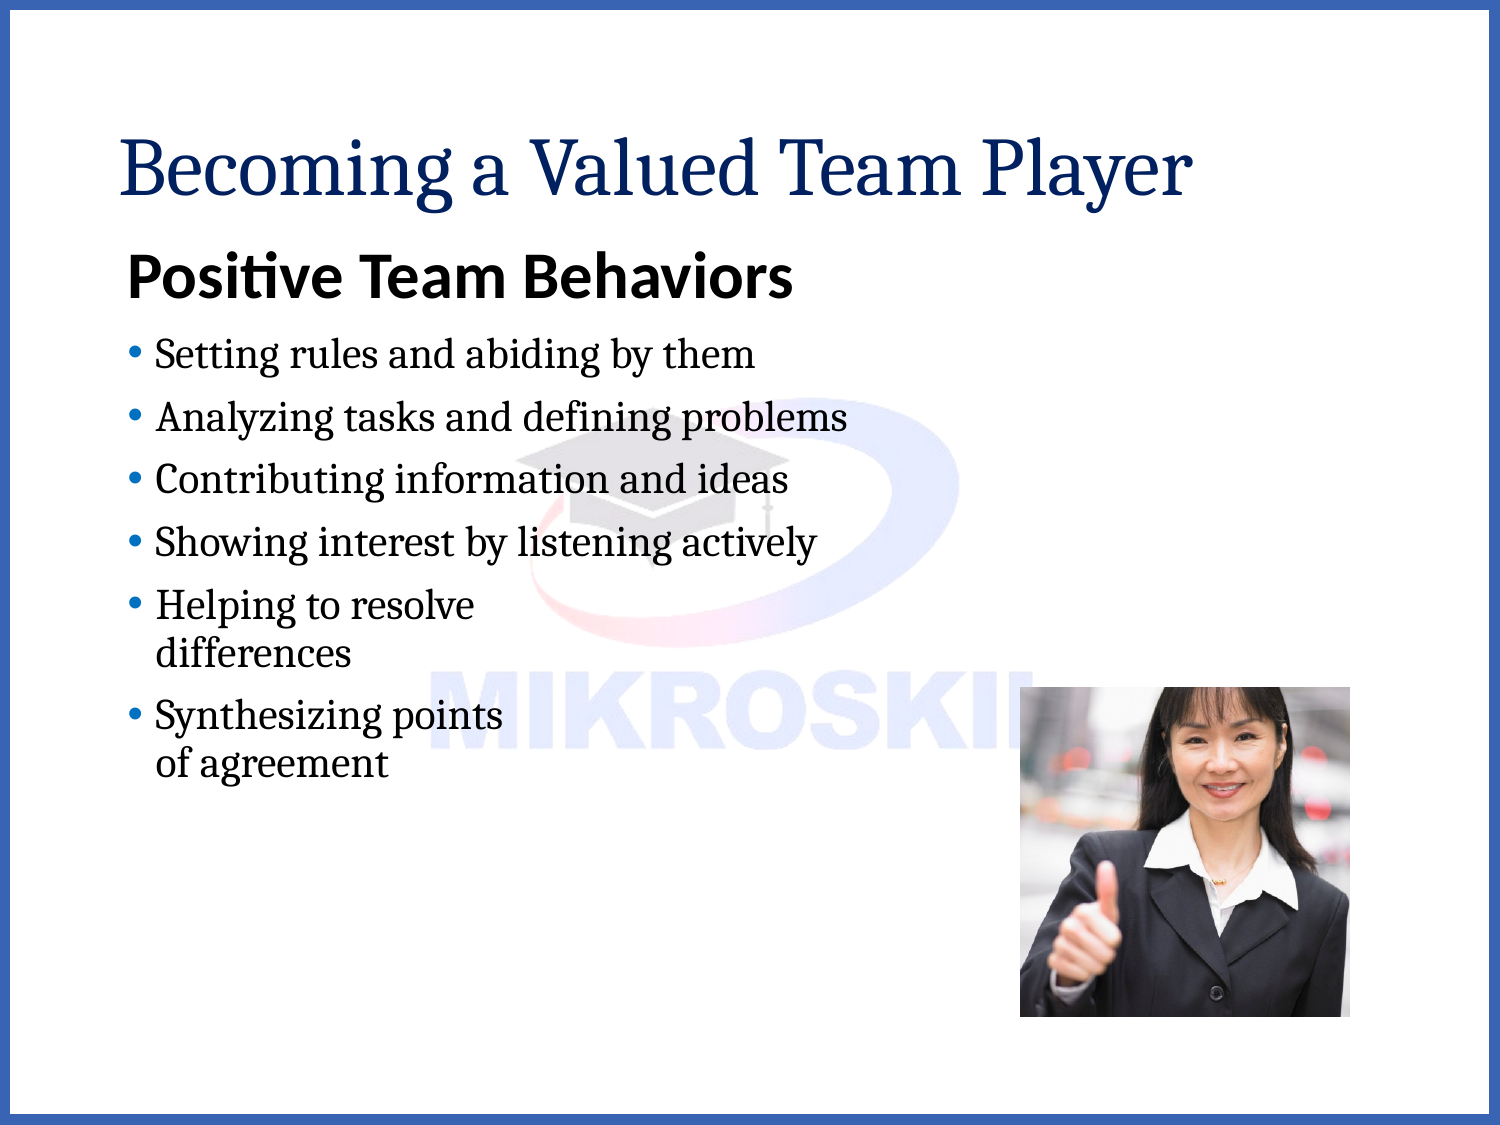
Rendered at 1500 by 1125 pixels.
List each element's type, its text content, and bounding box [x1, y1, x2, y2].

list Setting rules and abiding by them Analyzing tasks and defining problems Contributing information and ideas Showing interest by listening actively Helping to resolve differences Synthesizing points of agreement [112, 322, 1463, 1038]
title Becoming a Valued Team Player [103, 59, 1397, 278]
text_box Positive Team Behaviors [112, 224, 1401, 325]
picture [1020, 687, 1350, 1017]
